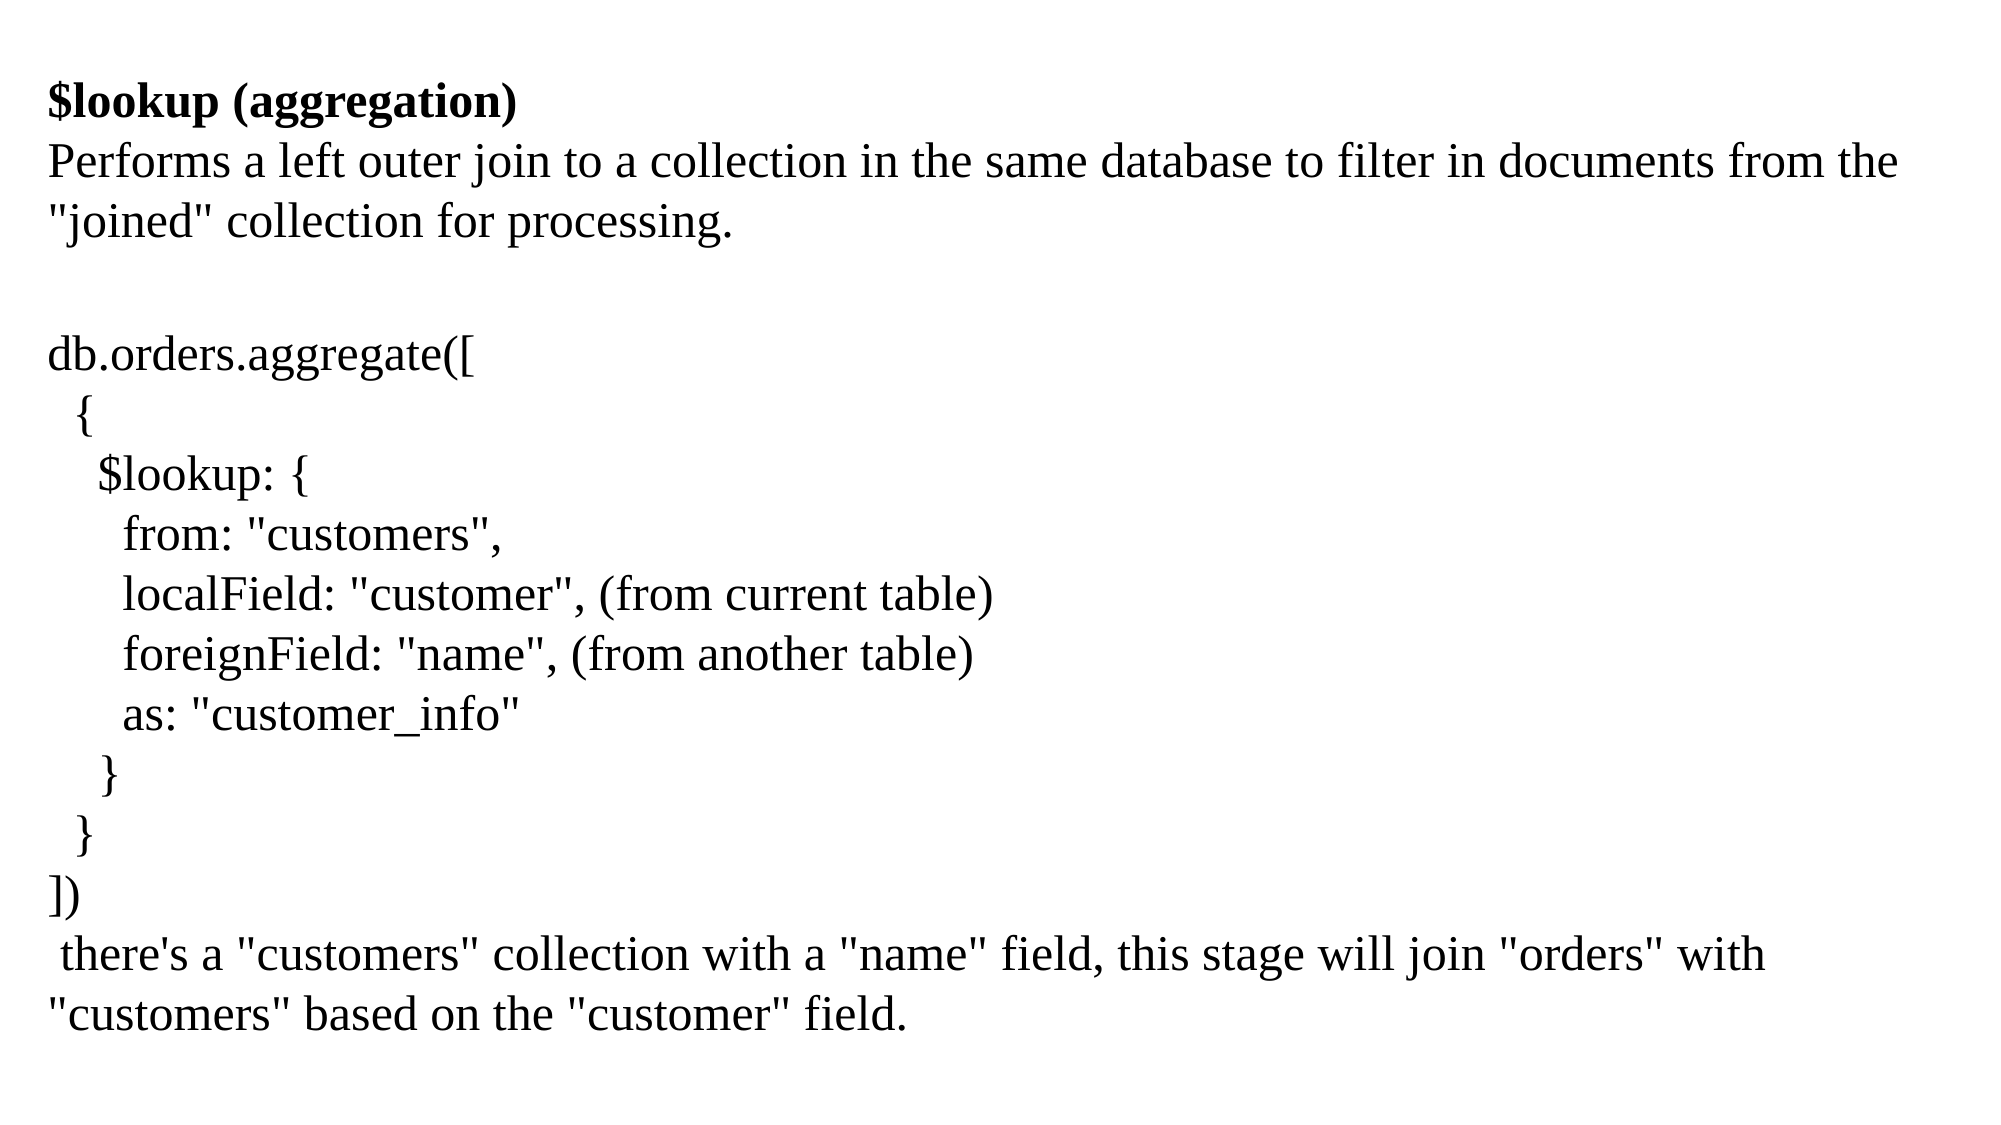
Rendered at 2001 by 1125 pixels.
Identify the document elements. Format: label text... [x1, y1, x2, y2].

text_box $lookup (aggregation) Performs a left outer join to a collection in the same database to filter in documents from the "joined" collection for processing. [32, 0, 1968, 255]
text_box db.orders.aggregate([ { $lookup: { from: "customers", localField: "customer", (from current table) foreignField: "name", (from another table) as: "customer_info" } } ]) there's a "customers" collection with a "name" field, this stage will join "orders" with "customers" based on the "customer" field. [32, 313, 1881, 1048]
